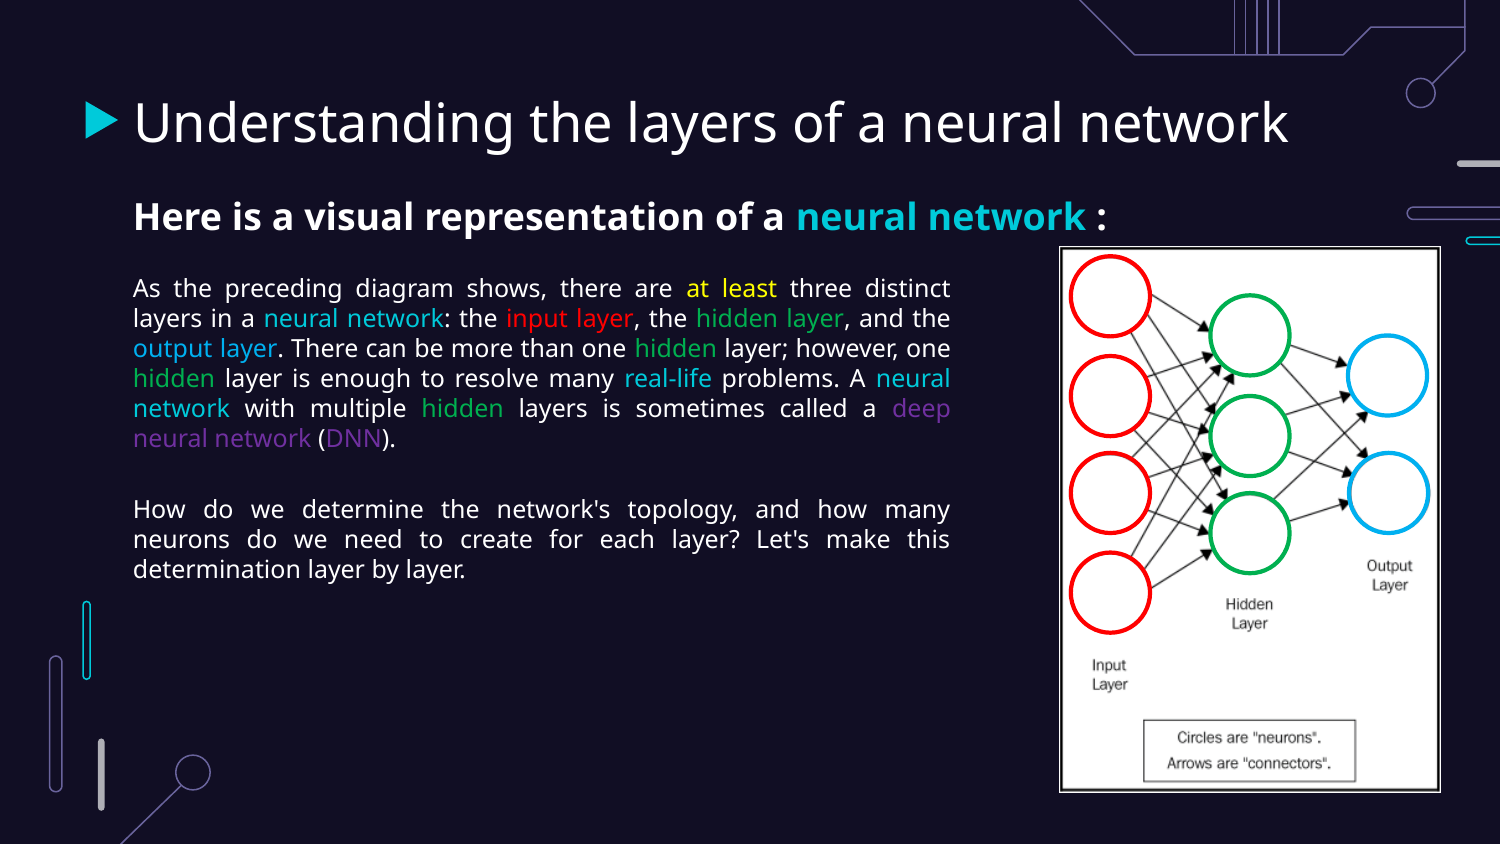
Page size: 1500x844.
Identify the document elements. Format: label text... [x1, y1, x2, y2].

text_box How do we determine the network's topology, and how many neurons do we need to create for each layer? Let's make this determination layer by layer. [118, 486, 967, 592]
picture [1059, 245, 1441, 793]
text_box Here is a visual representation of a neural network : [118, 185, 1266, 246]
title Understanding the layers of a neural network [118, 72, 1382, 167]
text_box As the preceding diagram shows, there are at least three distinct layers in a neural network: the input layer, the hidden layer, and the output layer. There can be more than one hidden layer; however, one hidden layer is enough to resolve many real-life problems. A neural network with multiple hidden layers is sometimes called a deep neural network (DNN). [118, 264, 966, 460]
